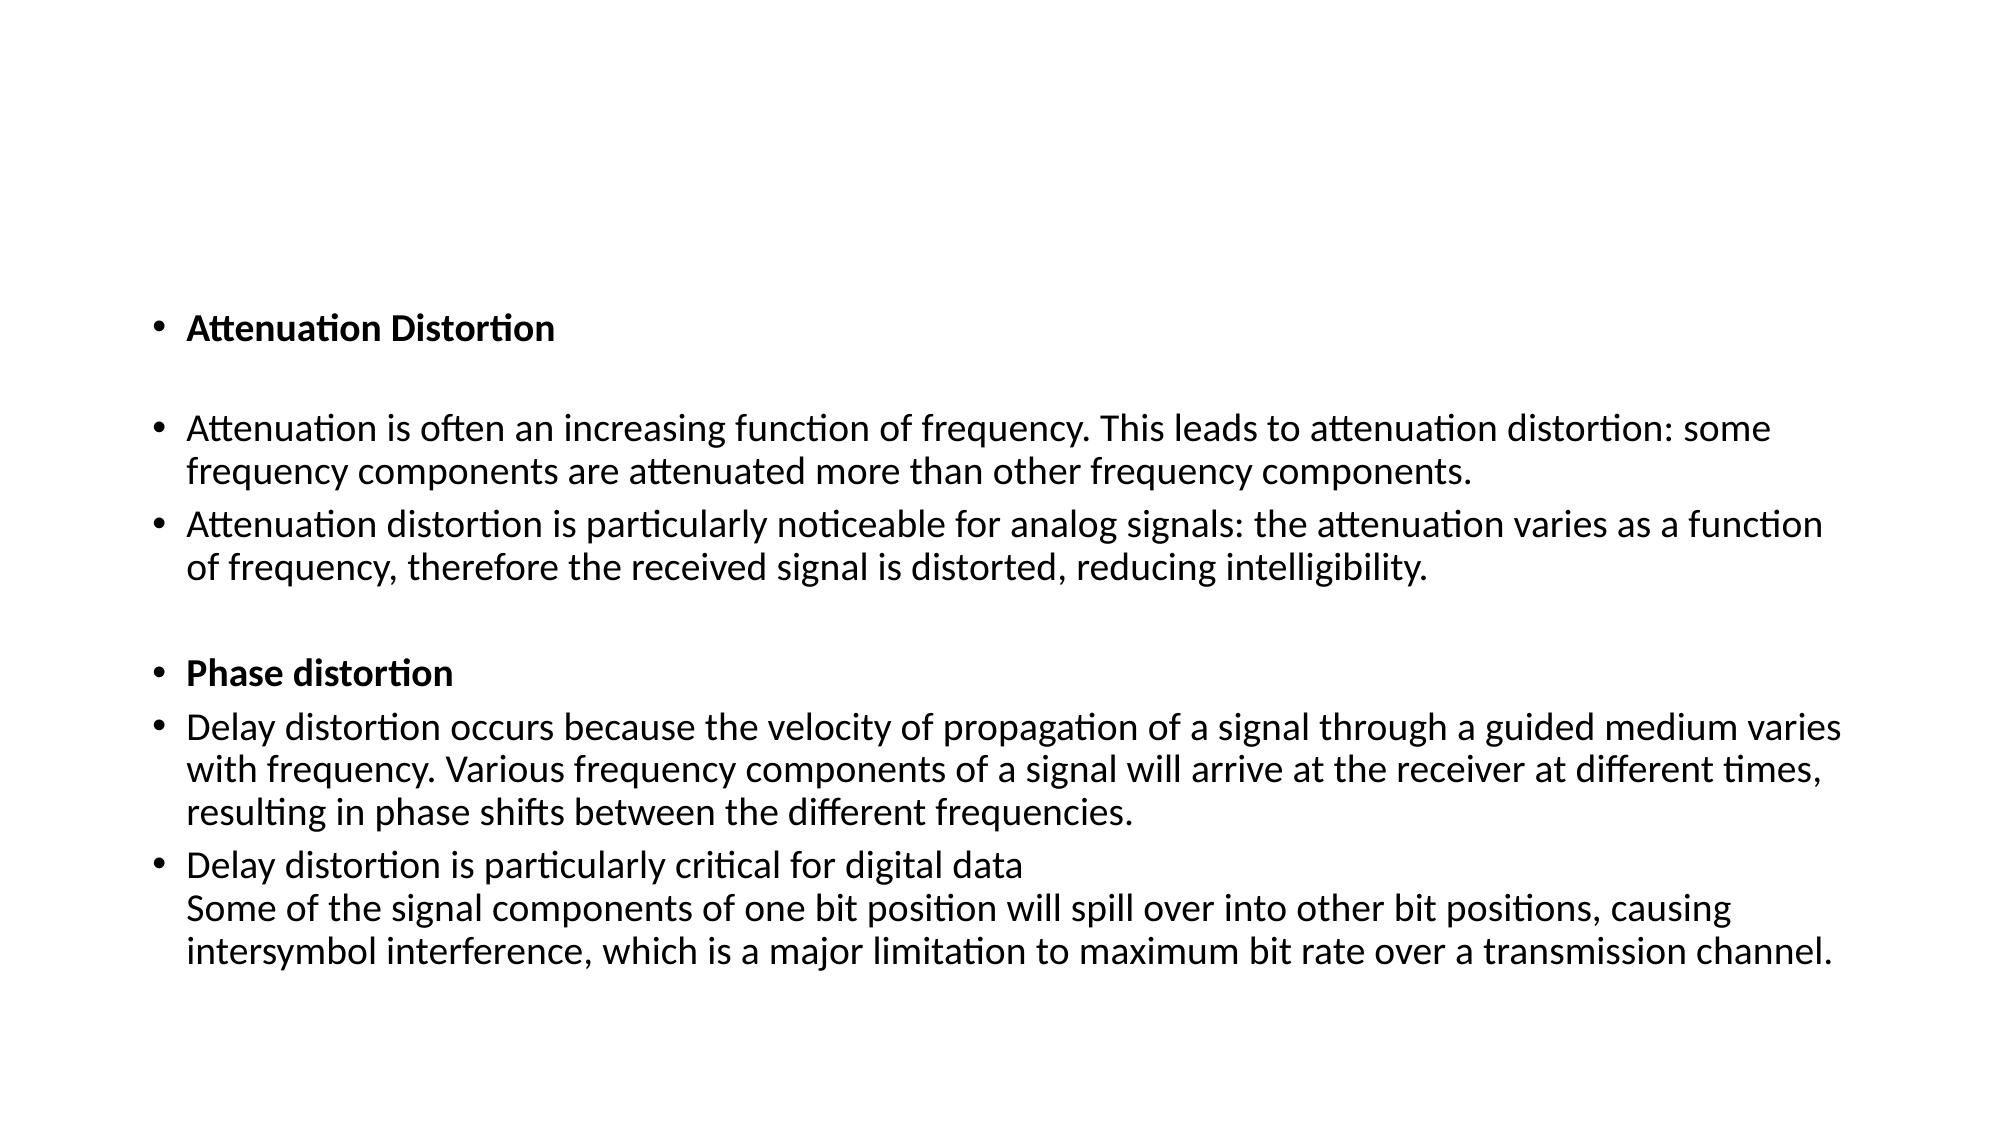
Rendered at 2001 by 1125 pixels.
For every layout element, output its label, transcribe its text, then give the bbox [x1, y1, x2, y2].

list Attenuation Distortion Attenuation is often an increasing function of frequency. This leads to attenuation distortion: some frequency components are attenuated more than other frequency components. Attenuation distortion is particularly noticeable for analog signals: the attenuation varies as a function of frequency, therefore the received signal is distorted, reducing intelligibility. Phase distortion Delay distortion occurs because the velocity of propagation of a signal through a guided medium varies with frequency. Various frequency components of a signal will arrive at the receiver at different times, resulting in phase shifts between the different frequencies. Delay distortion is particularly critical for digital data Some of the signal components of one bit position will spill over into other bit positions, causing intersymbol interference, which is a major limitation to maximum bit rate over a transmission channel. [137, 299, 1863, 1014]
